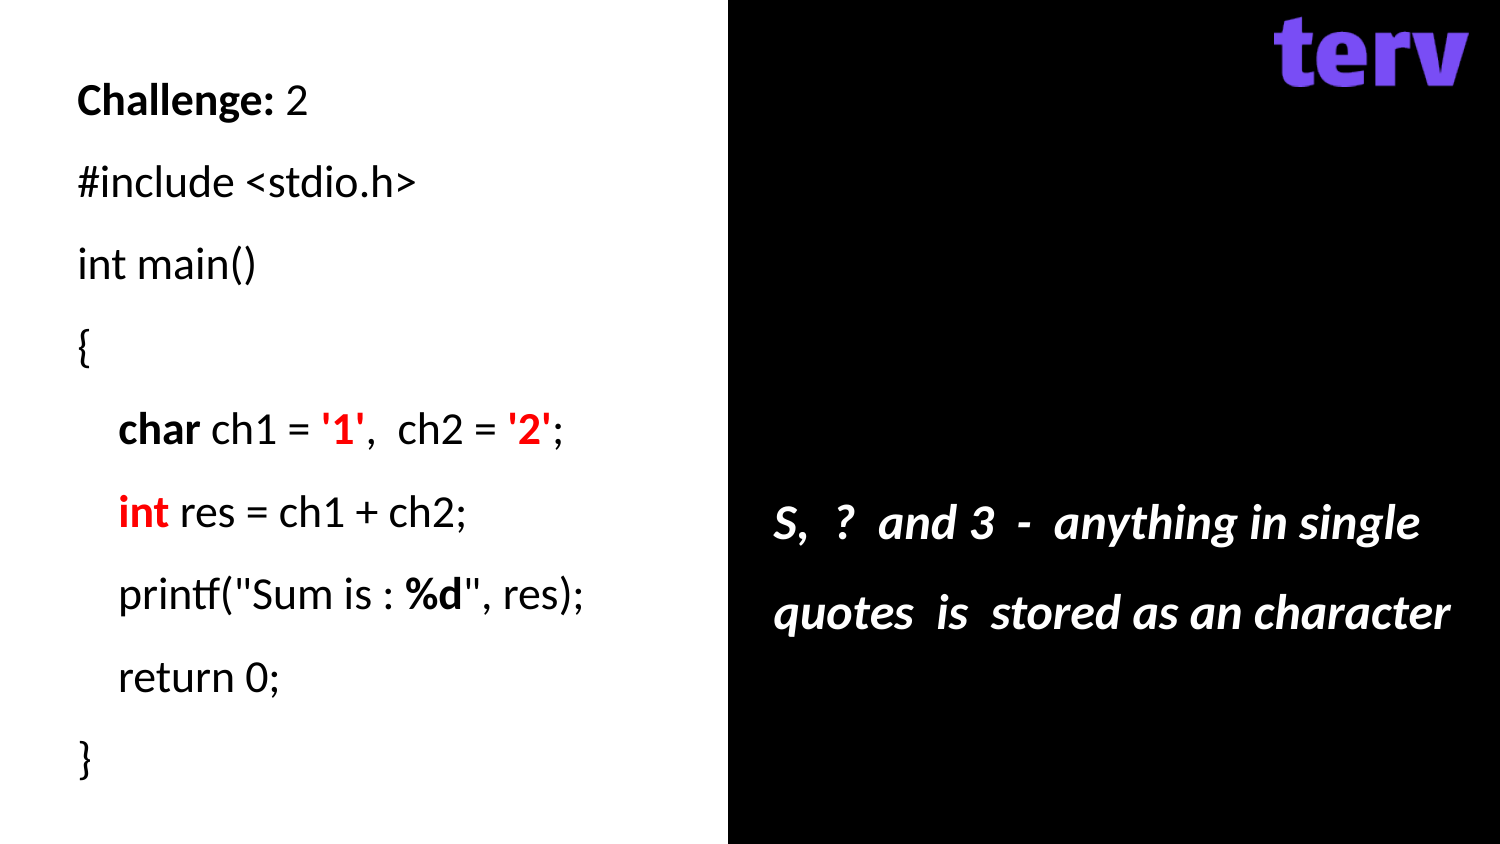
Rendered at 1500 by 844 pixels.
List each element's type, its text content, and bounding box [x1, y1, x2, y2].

text_box Challenge: 2 #include <stdio.h> int main() { char ch1 = '1', ch2 = '2'; int res = ch1 + ch2; printf("Sum is : %d", res); return 0; } [62, 34, 713, 792]
text_box [728, 0, 1500, 844]
text_box S, ? and 3 - anything in single quotes is stored as an character [758, 452, 1497, 647]
picture [1274, 0, 1500, 87]
